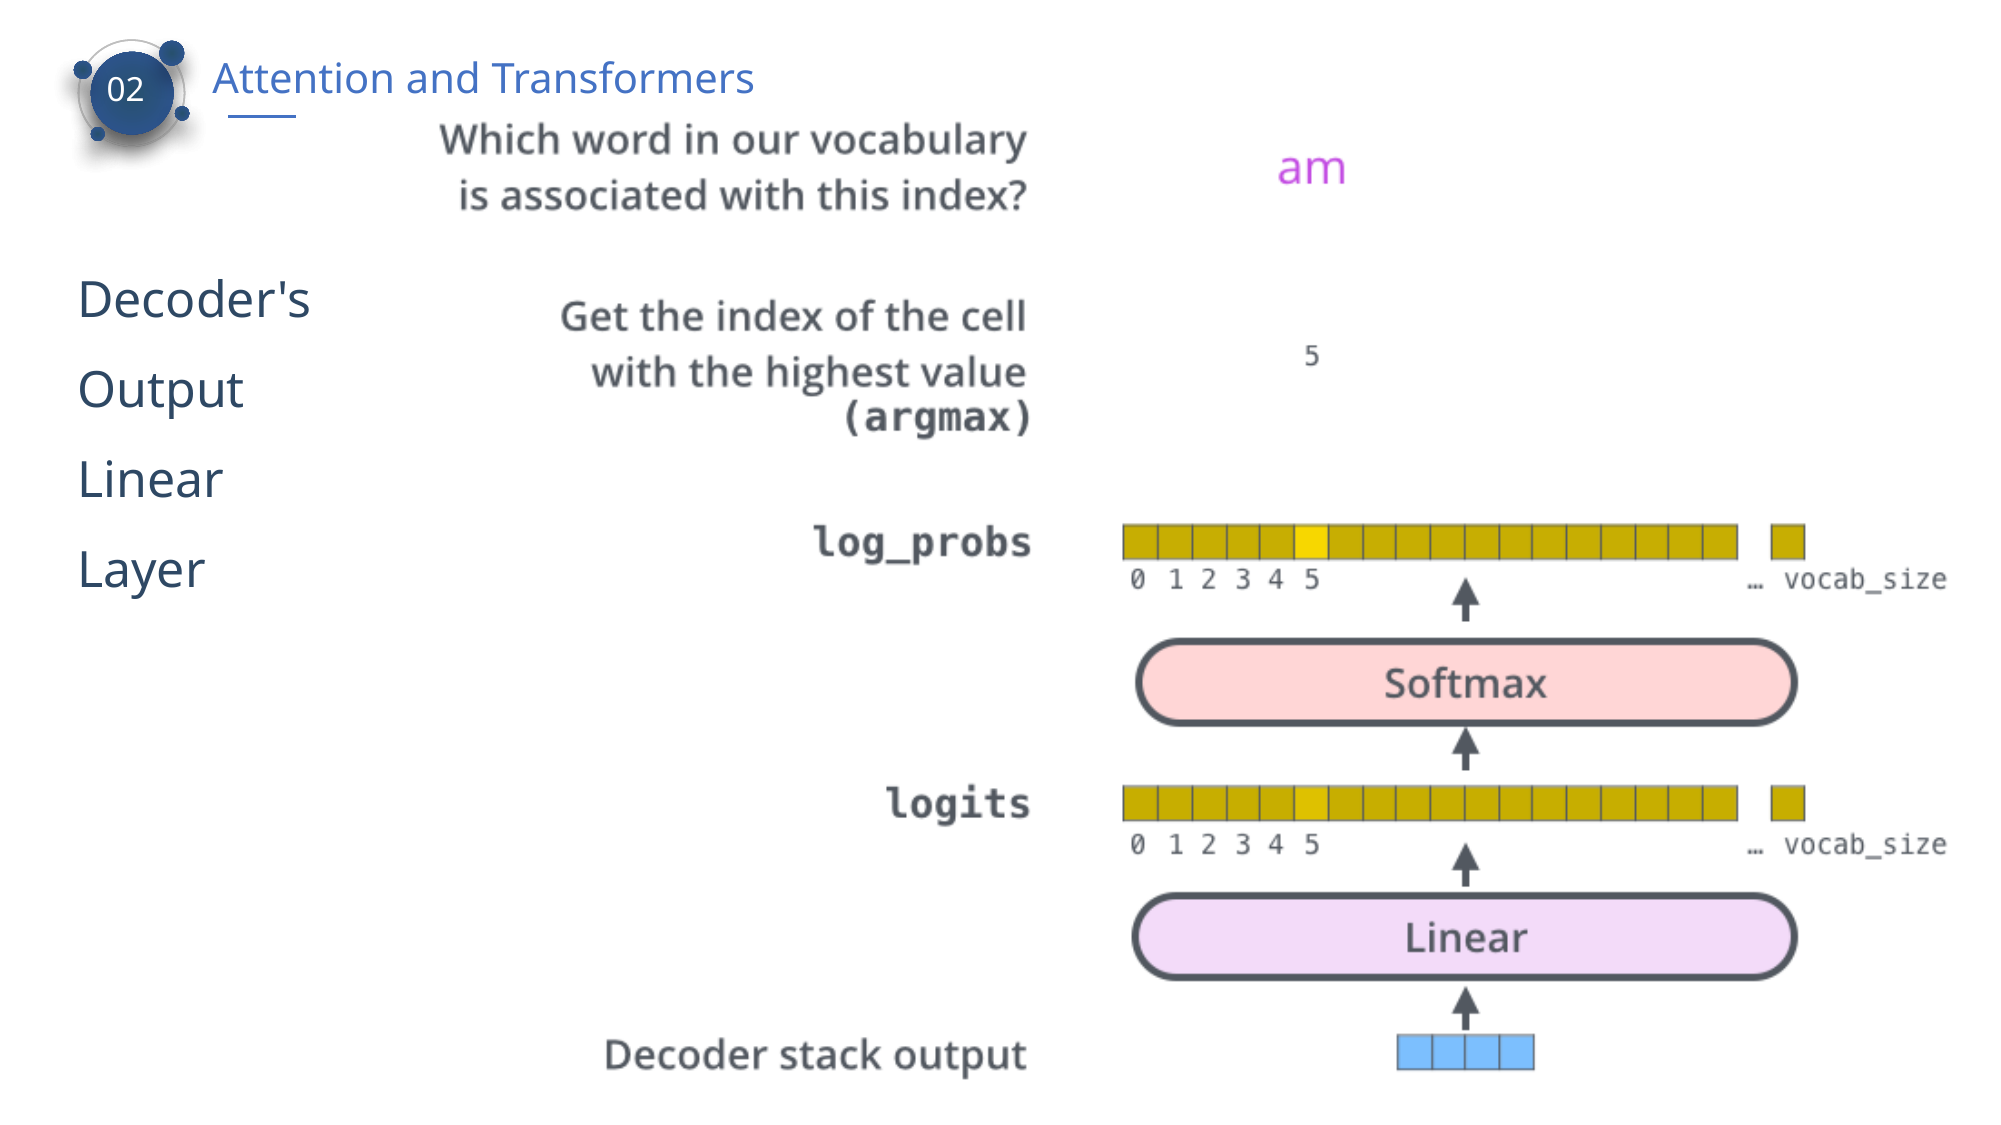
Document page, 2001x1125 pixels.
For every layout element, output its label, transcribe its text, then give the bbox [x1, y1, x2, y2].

text_box Decoder's Output Linear Layer [62, 229, 400, 605]
picture [421, 106, 2000, 1125]
text_box Attention and Transformers [197, 44, 770, 110]
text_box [73, 40, 190, 147]
